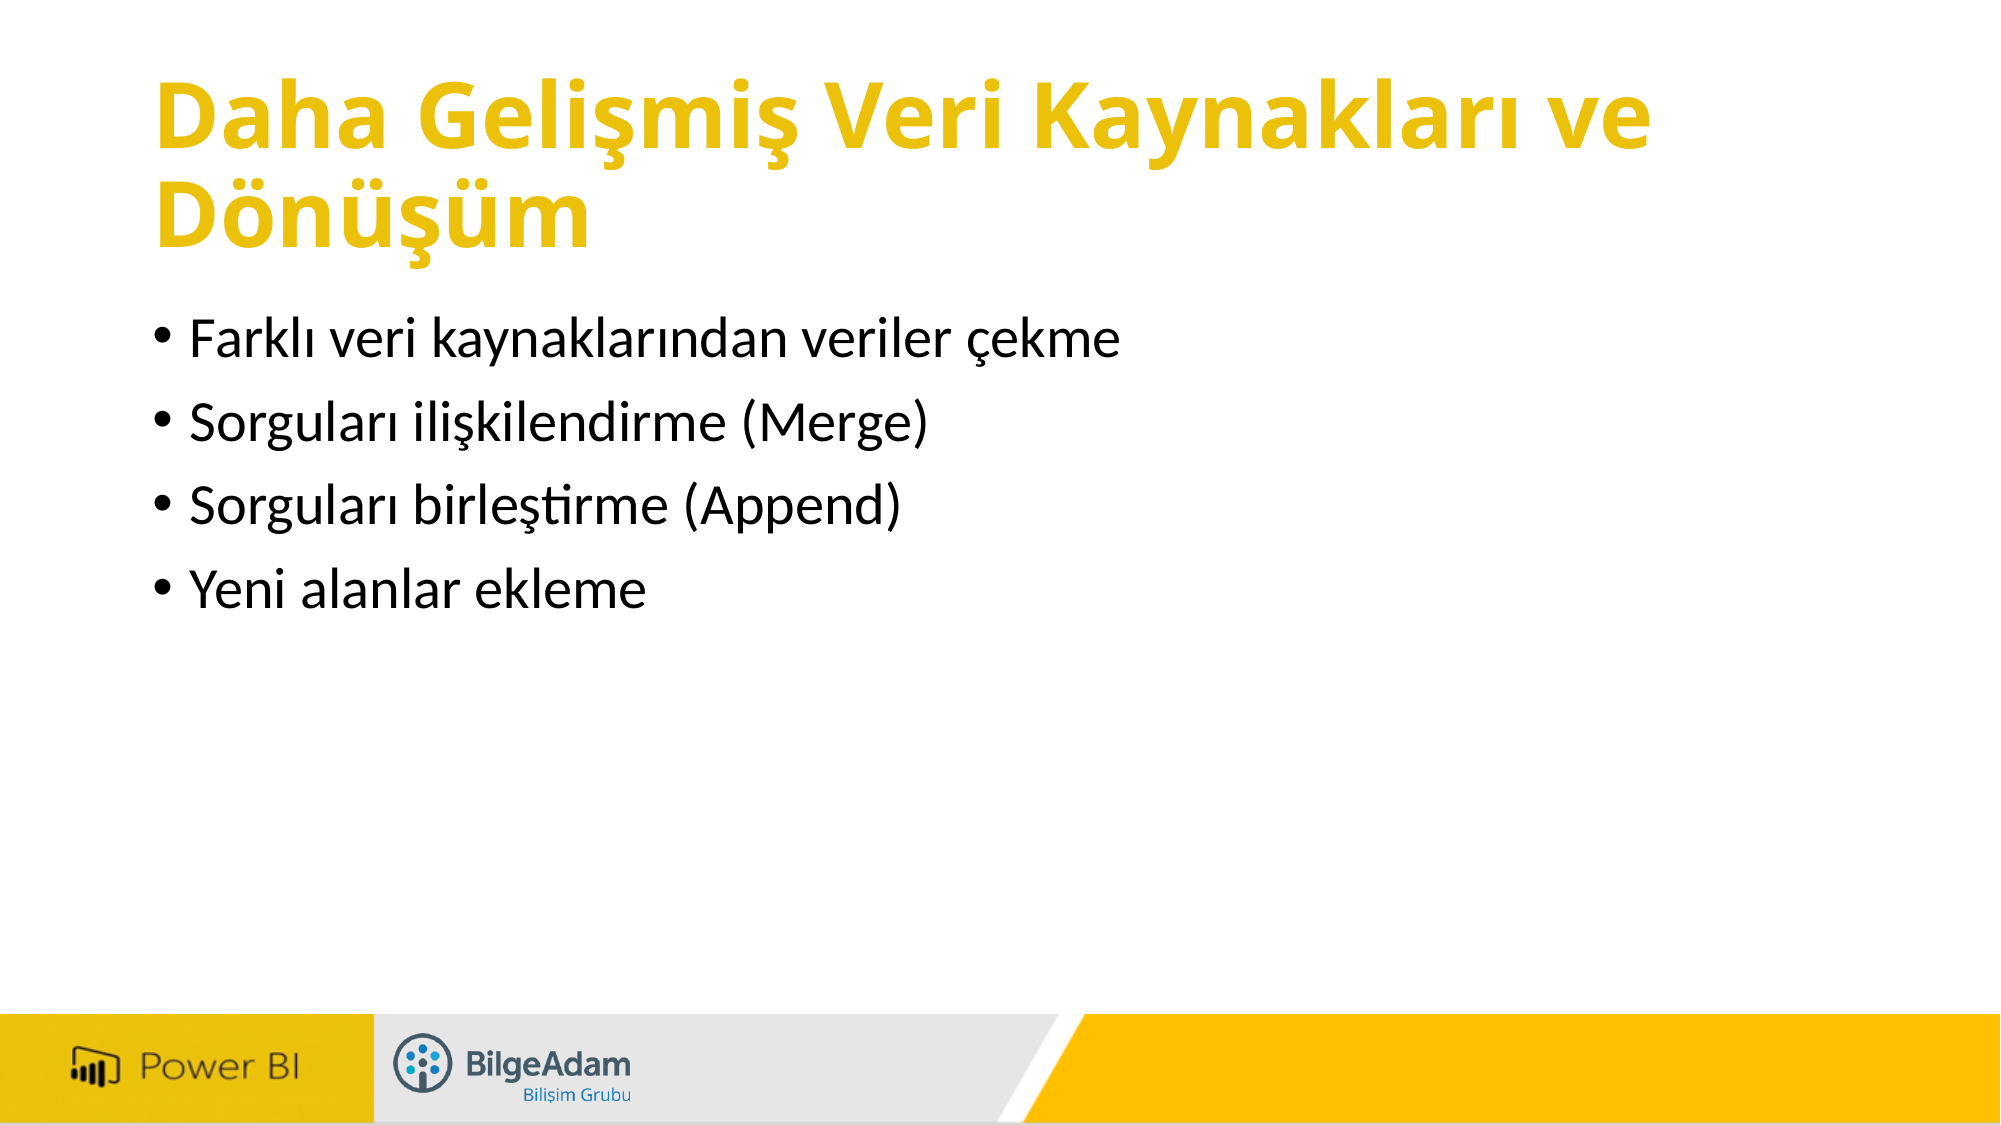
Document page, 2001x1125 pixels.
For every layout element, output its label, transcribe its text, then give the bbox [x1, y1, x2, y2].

title Daha Gelişmiş Veri Kaynakları ve Dönüşüm [137, 59, 1863, 278]
picture [0, 1014, 2000, 1125]
list Farklı veri kaynaklarından veriler çekme Sorguları ilişkilendirme (Merge) Sorguları birleştirme (Append) Yeni alanlar ekleme [137, 299, 1863, 993]
